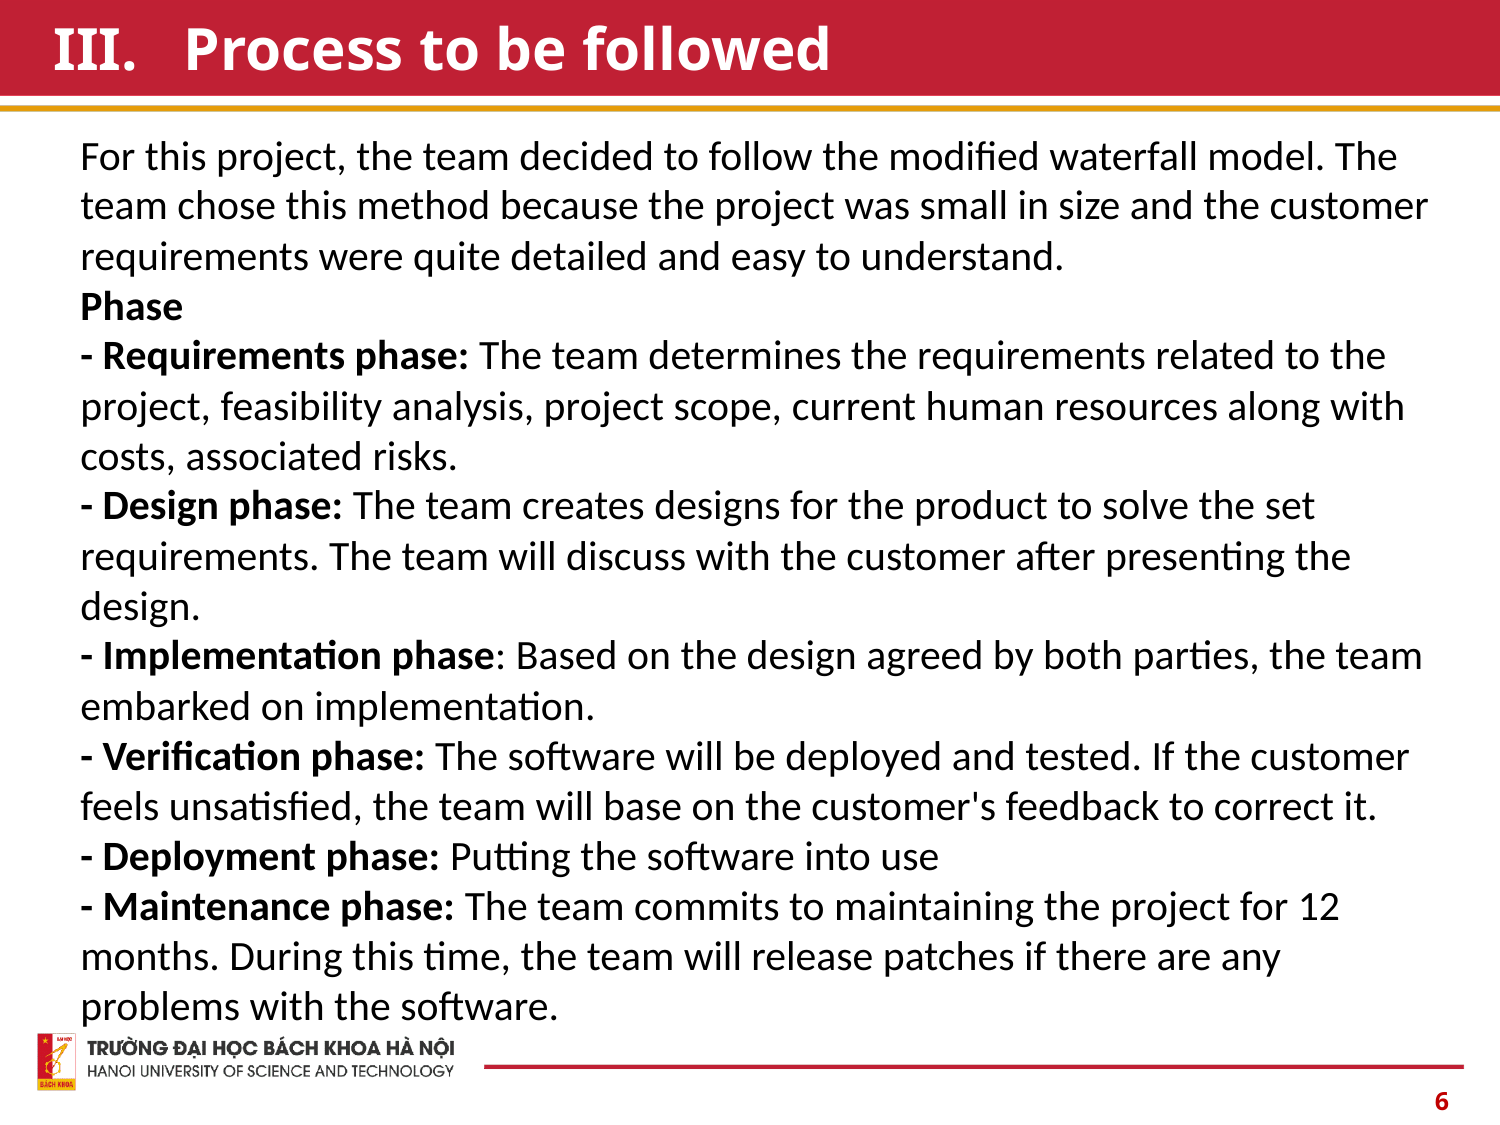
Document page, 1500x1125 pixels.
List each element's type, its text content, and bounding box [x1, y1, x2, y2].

picture [0, 0, 1500, 1125]
text_box For this project, the team decided to follow the modified waterfall model. The team chose this method because the project was small in size and the customer requirements were quite detailed and easy to understand. Phase - Requirements phase: The team determines the requirements related to the project, feasibility analysis, project scope, current human resources along with costs, associated risks. - Design phase: The team creates designs for the product to solve the set requirements. The team will discuss with the customer after presenting the design. - Implementation phase: Based on the design agreed by both parties, the team embarked on implementation. - Verification phase: The software will be deployed and tested. If the customer feels unsatisfied, the team will base on the customer's feedback to correct it. - Deployment phase: Putting the software into use - Maintenance phase: The team commits to maintaining the project for 12 months. During this time, the team will release patches if there are any problems with the software. [65, 120, 1464, 1036]
title III. Process to be followed [38, 12, 1462, 87]
slide_number 6 [1126, 1078, 1464, 1125]
